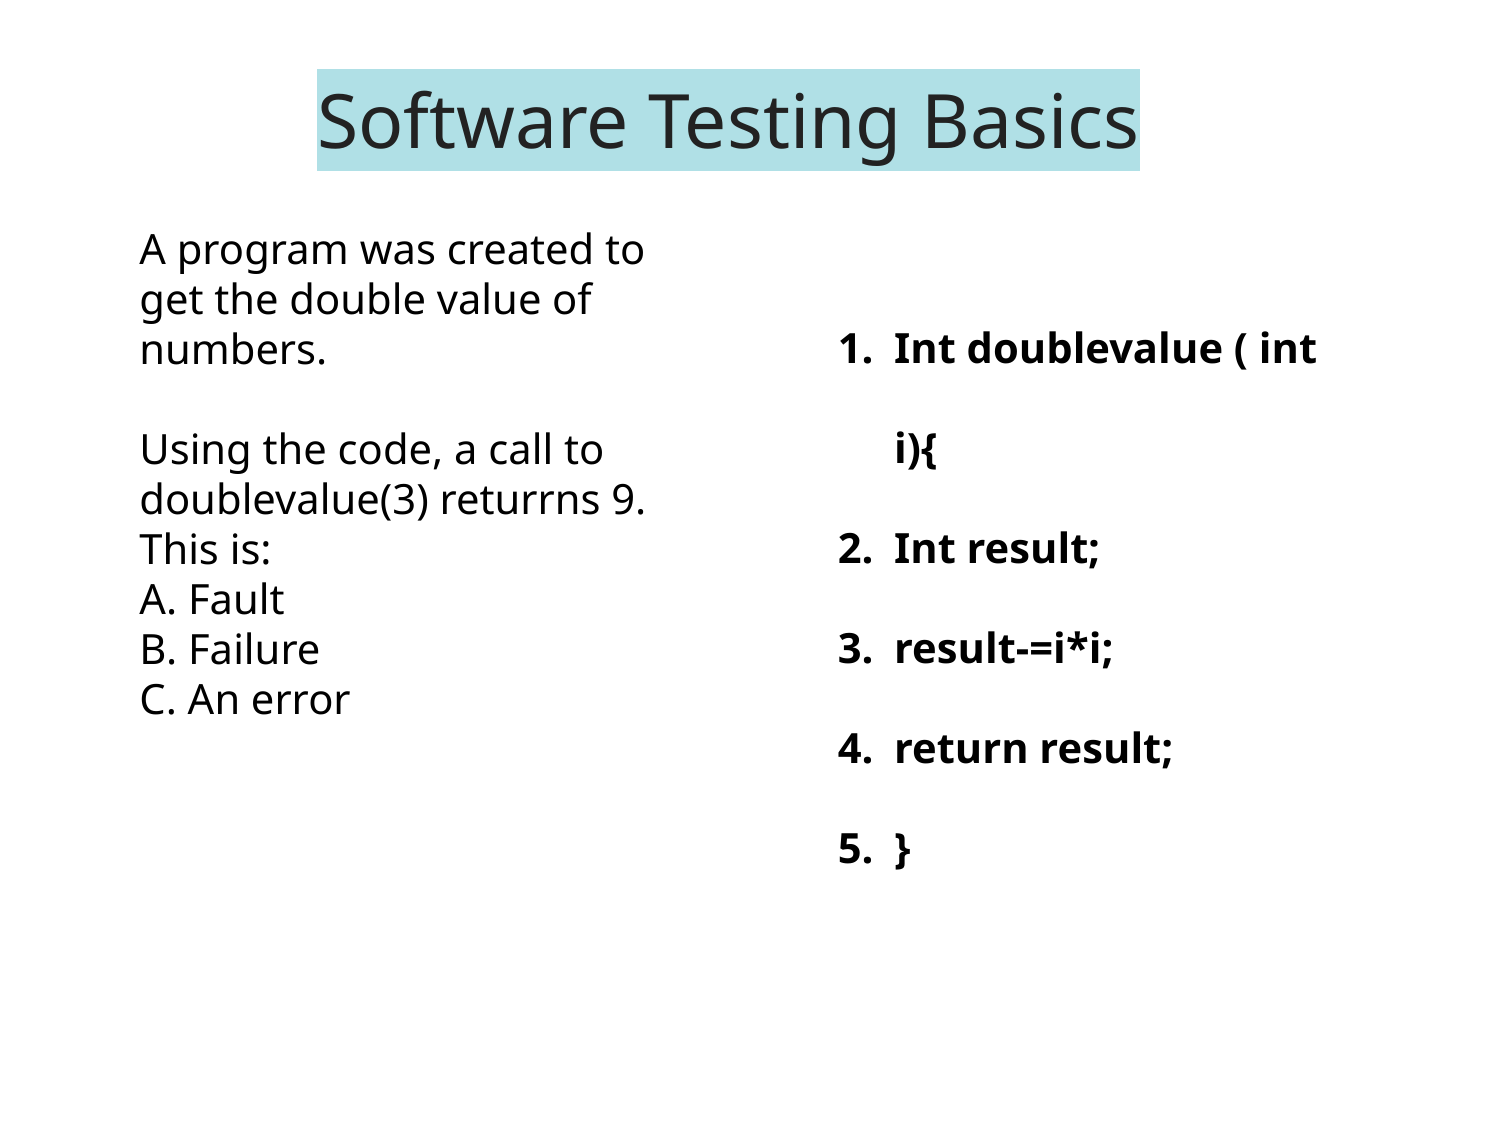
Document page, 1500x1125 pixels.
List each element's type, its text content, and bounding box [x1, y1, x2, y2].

title Software Testing Basics [53, 45, 1404, 165]
text_box Int doublevalue ( int i){ Int result; result-=i*i; return result; } [823, 264, 1365, 980]
list A program was created to get the double value of numbers. Using the code, a call to doublevalue(3) returrns 9. This is: A. Fault B. Failure C. An error [53, 207, 665, 1015]
